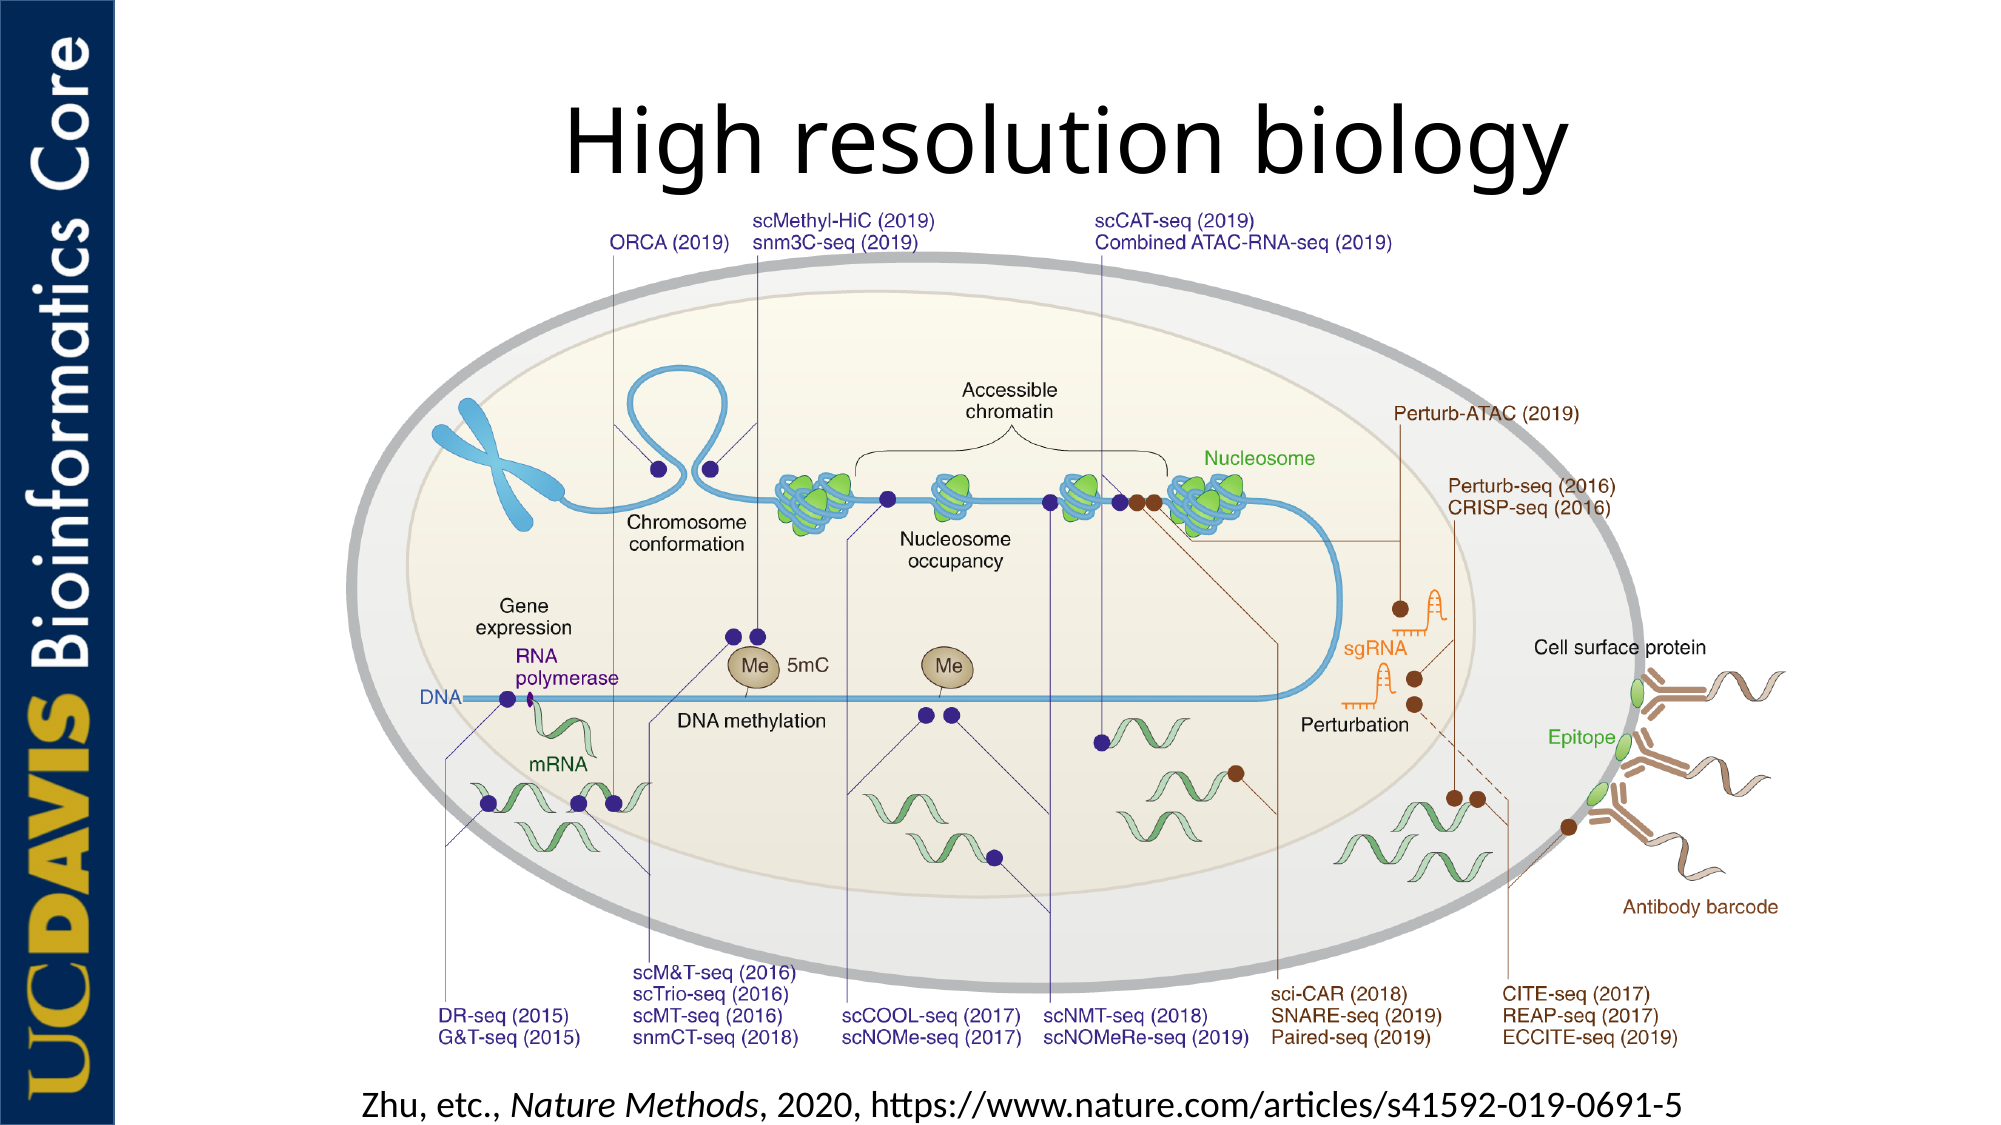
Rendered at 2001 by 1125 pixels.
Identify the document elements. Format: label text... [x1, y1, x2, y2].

title High resolution biology [203, 35, 1929, 253]
picture [8, 0, 112, 1121]
picture [346, 212, 1786, 1048]
text_box Zhu, etc., Nature Methods, 2020, https://www.nature.com/articles/s41592-019-0691-5 [346, 1072, 1712, 1125]
